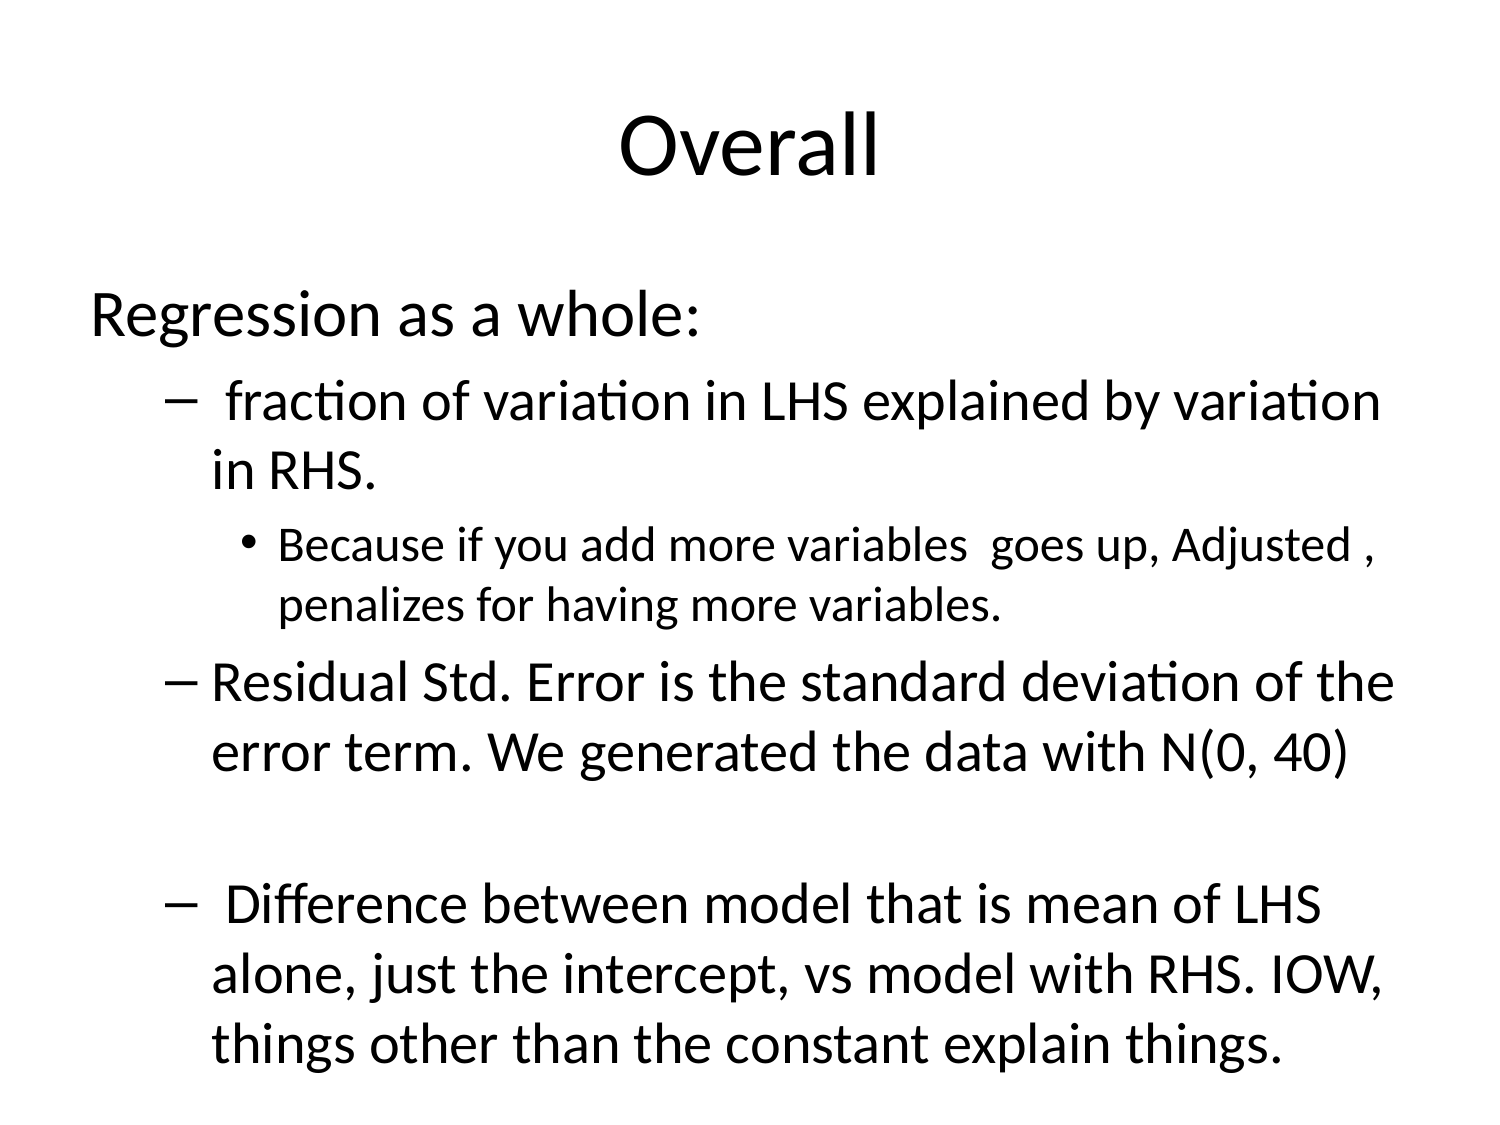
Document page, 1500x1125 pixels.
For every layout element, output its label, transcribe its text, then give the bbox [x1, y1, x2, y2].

title Overall [75, 45, 1425, 233]
